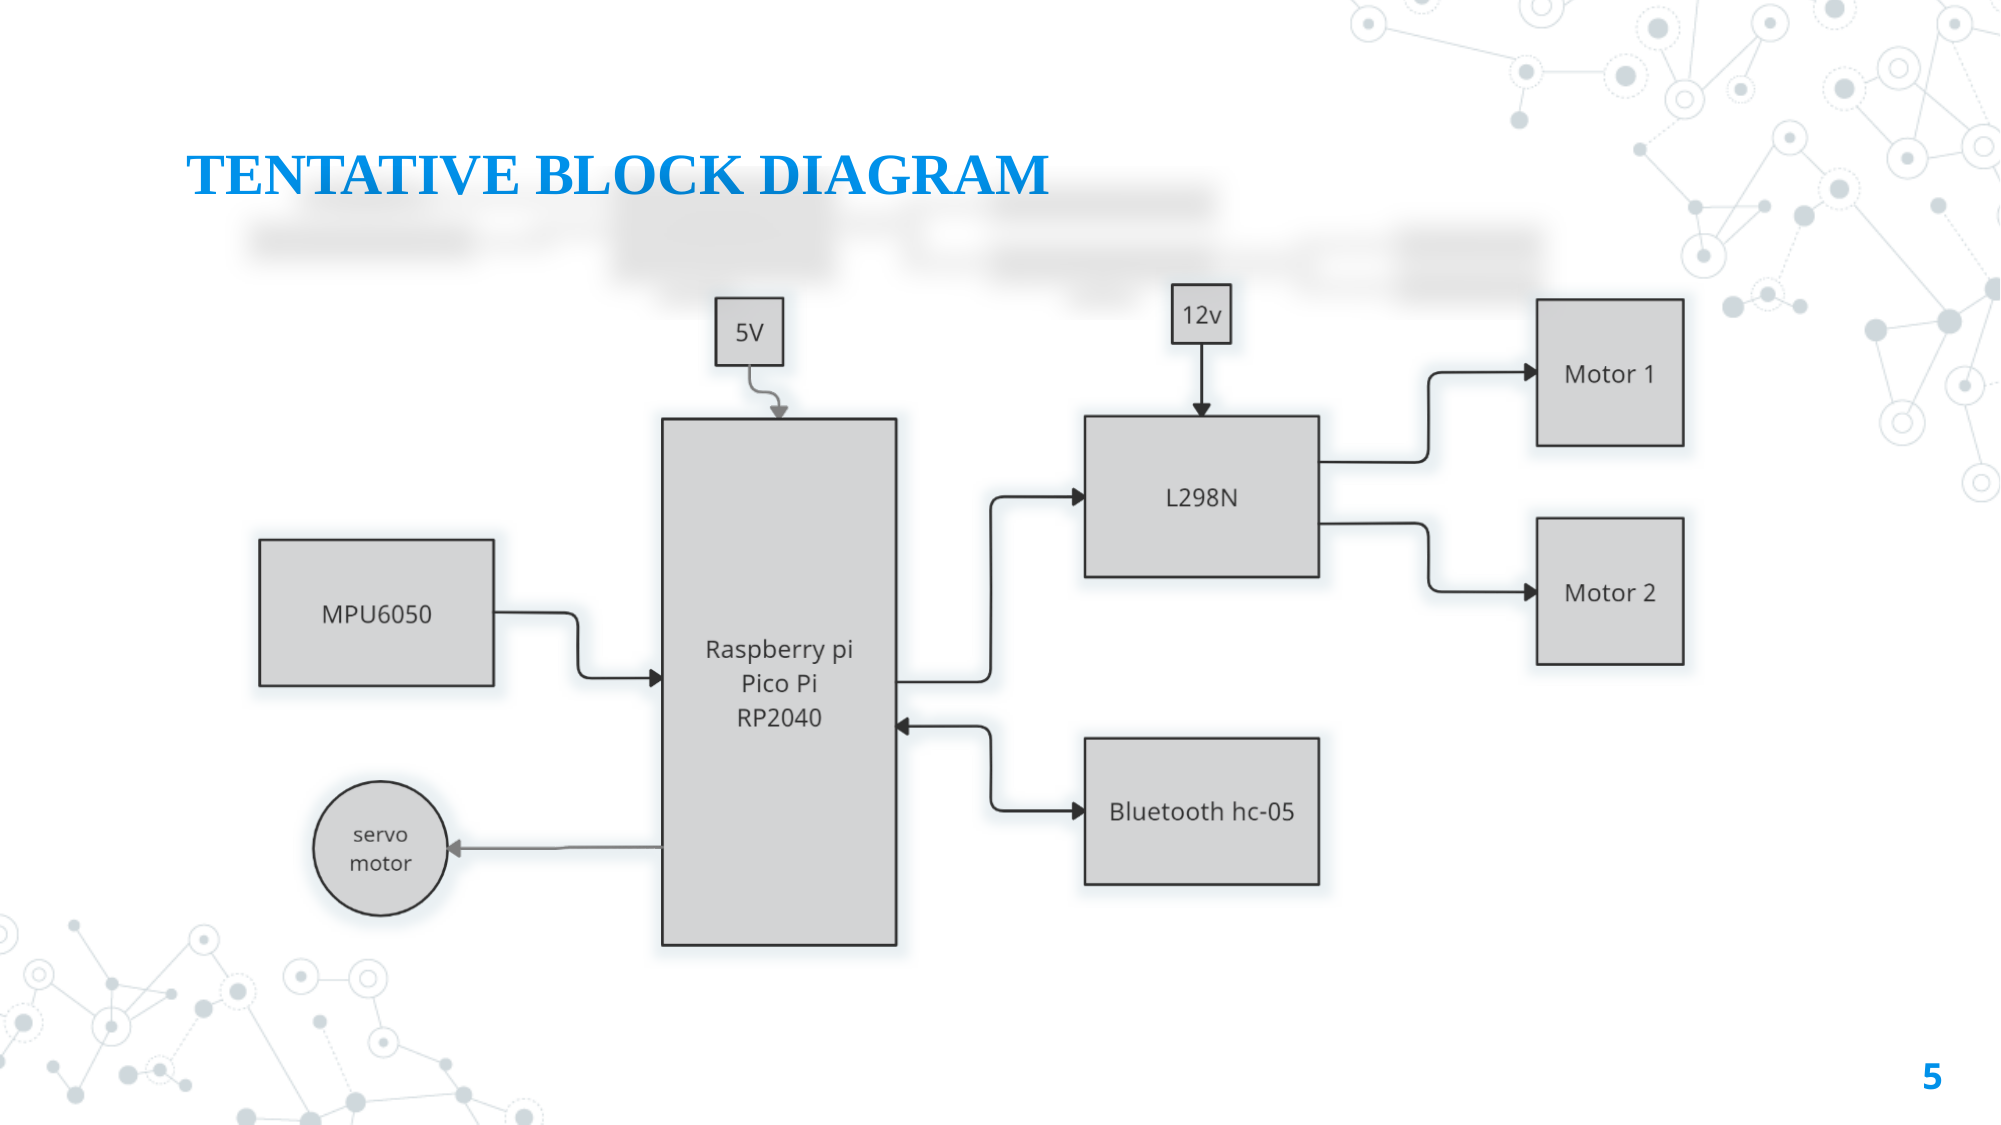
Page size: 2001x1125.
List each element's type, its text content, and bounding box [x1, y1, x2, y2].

title TENTATIVE BLOCK DIAGRAM [171, 67, 1828, 221]
picture [0, 0, 2001, 1125]
slide_number 5 [1838, 1038, 1959, 1125]
